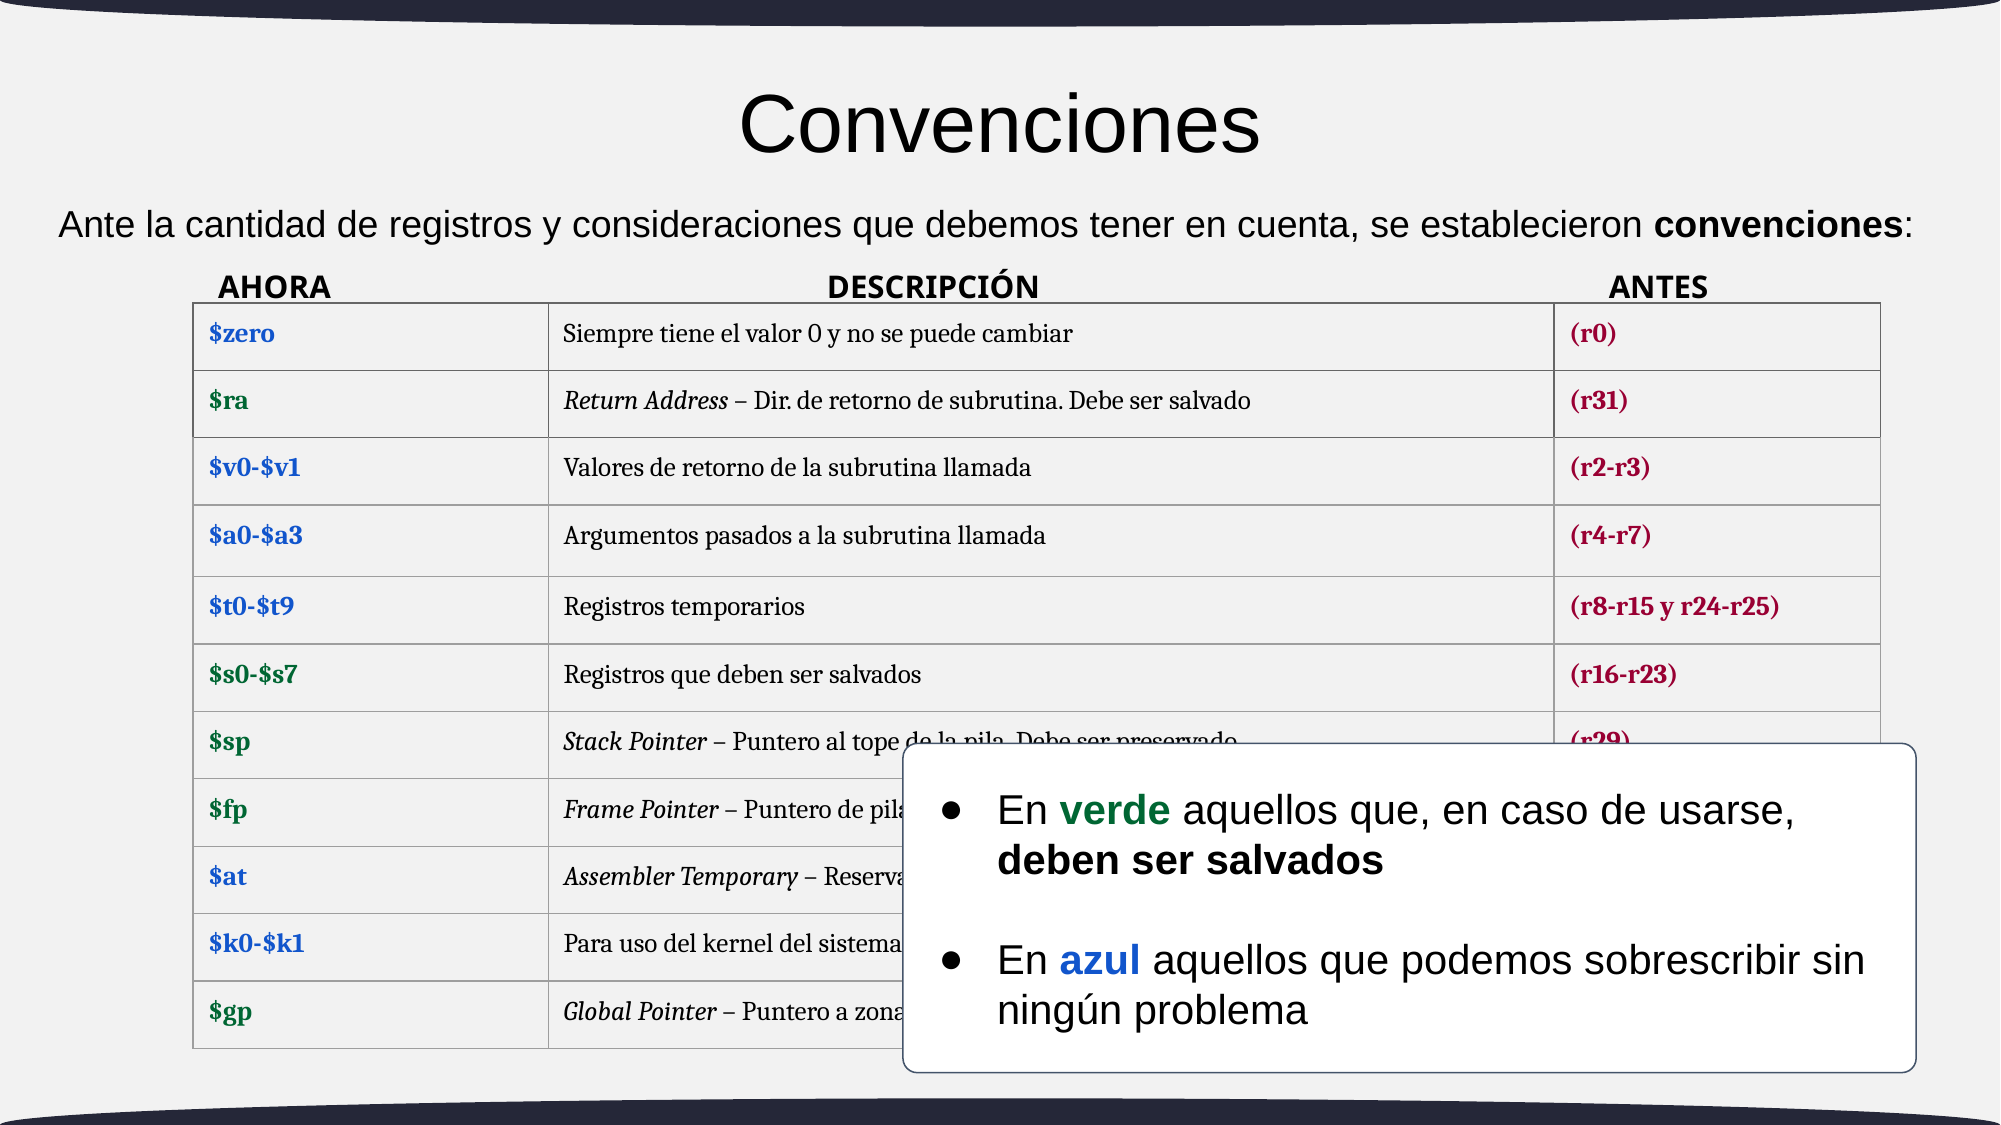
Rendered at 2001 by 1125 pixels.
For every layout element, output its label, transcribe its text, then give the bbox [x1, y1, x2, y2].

table_cell $a0-$a3 [194, 506, 548, 576]
table_cell (r2-r3) [1555, 438, 1880, 504]
table_header $zero [194, 314, 548, 370]
table_cell Global Pointer – Puntero a zona de memoria estática. Debe ser salvado [549, 982, 902, 1048]
table_cell $at [194, 847, 548, 913]
table_cell Registros que deben ser salvados [549, 645, 1553, 711]
table_cell $gp [194, 982, 548, 1048]
table_cell (r4-r7) [1555, 506, 1880, 576]
table_cell Assembler Temporary – Reservado para ser usado por el ensamblador [549, 847, 902, 913]
table_cell (r31) [1555, 371, 1880, 437]
table_cell $t0-$t9 [194, 577, 548, 643]
title Ante la cantidad de registros y consideraciones que debemos tener en cuenta, se establecieron convenciones: [43, 179, 1962, 259]
table_cell (r29) [1555, 712, 1880, 743]
table_cell $fp [194, 779, 548, 846]
table_cell $sp [194, 712, 548, 778]
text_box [192, 246, 1809, 304]
table_header Siempre tiene el valor 0 y no se puede cambiar [549, 314, 1553, 370]
table_header (r0) [1555, 304, 1880, 370]
table_cell Registros temporarios [549, 577, 1553, 643]
table_cell Stack Pointer – Puntero al tope de la pila. Debe ser preservado [549, 712, 1553, 778]
table_cell $ra [194, 371, 548, 437]
table_cell Argumentos pasados a la subrutina llamada [549, 506, 1553, 576]
table_cell $k0-$k1 [194, 914, 548, 980]
table_cell (r16-r23) [1555, 645, 1880, 711]
table_cell (r8-r15 y r24-r25) [1555, 577, 1880, 643]
table_cell $s0-$s7 [194, 645, 548, 711]
table_cell Return Address – Dir. de retorno de subrutina. Debe ser salvado [549, 371, 1553, 437]
table_cell $v0-$v1 [194, 438, 548, 504]
table_cell Para uso del kernel del sistema operativo [549, 914, 902, 980]
table_cell Frame Pointer – Puntero de pila. Debe ser salvado [549, 779, 902, 846]
text_box En verde aquellos que, en caso de usarse, deben ser salvados En azul aquellos que podemos sobrescribir sin ningún problema [902, 743, 1917, 1073]
table_cell Valores de retorno de la subrutina llamada [549, 438, 1553, 504]
title Convenciones [513, 55, 1487, 179]
